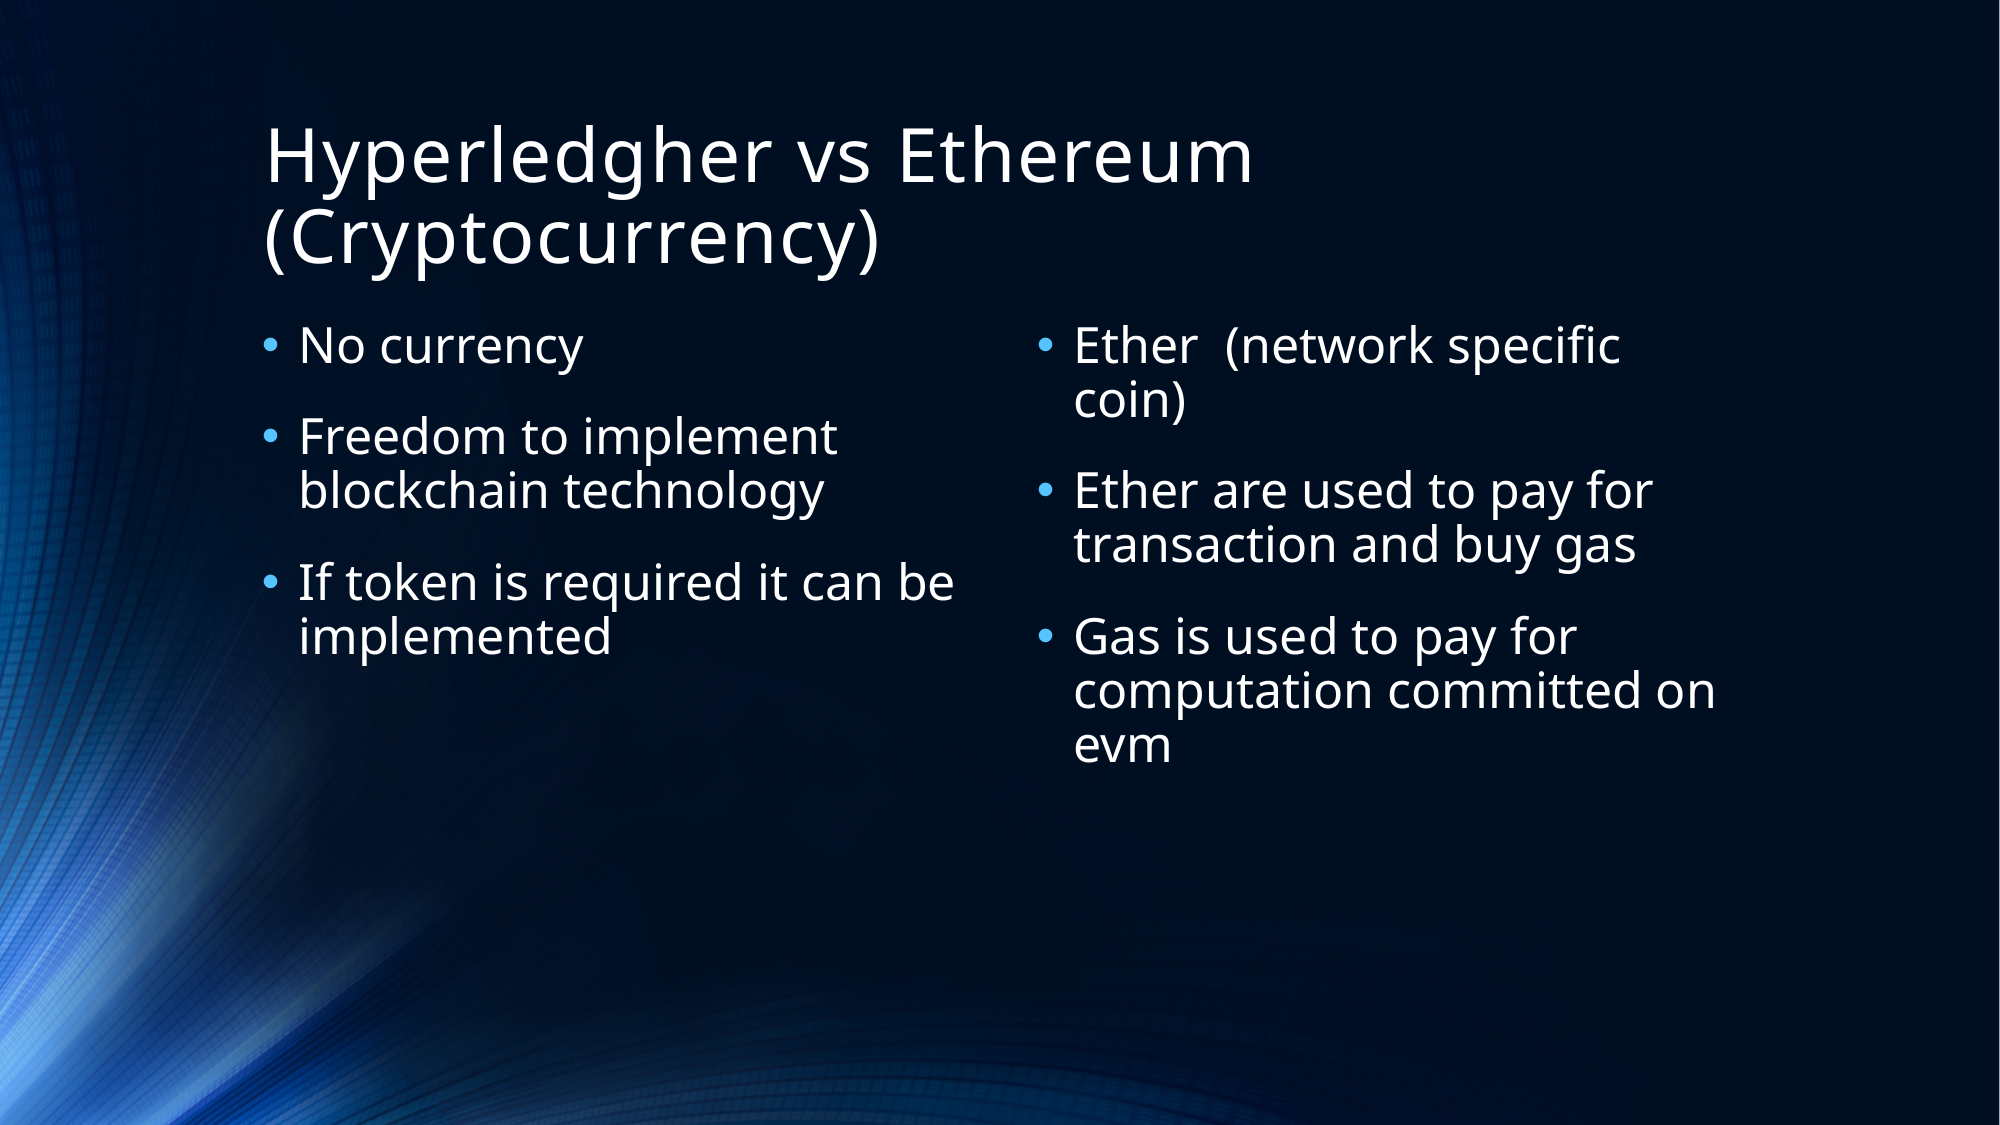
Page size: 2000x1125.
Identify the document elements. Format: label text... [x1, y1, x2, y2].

picture [0, 0, 2000, 1125]
list No currency Freedom to implement blockchain technology If token is required it can be implemented [246, 312, 972, 988]
title Hyperledgher vs Ethereum (Cryptocurrency) [249, 62, 1750, 288]
list Ether (network specific coin) Ether are used to pay for transaction and buy gas Gas is used to pay for computation committed on evm [1021, 312, 1747, 988]
